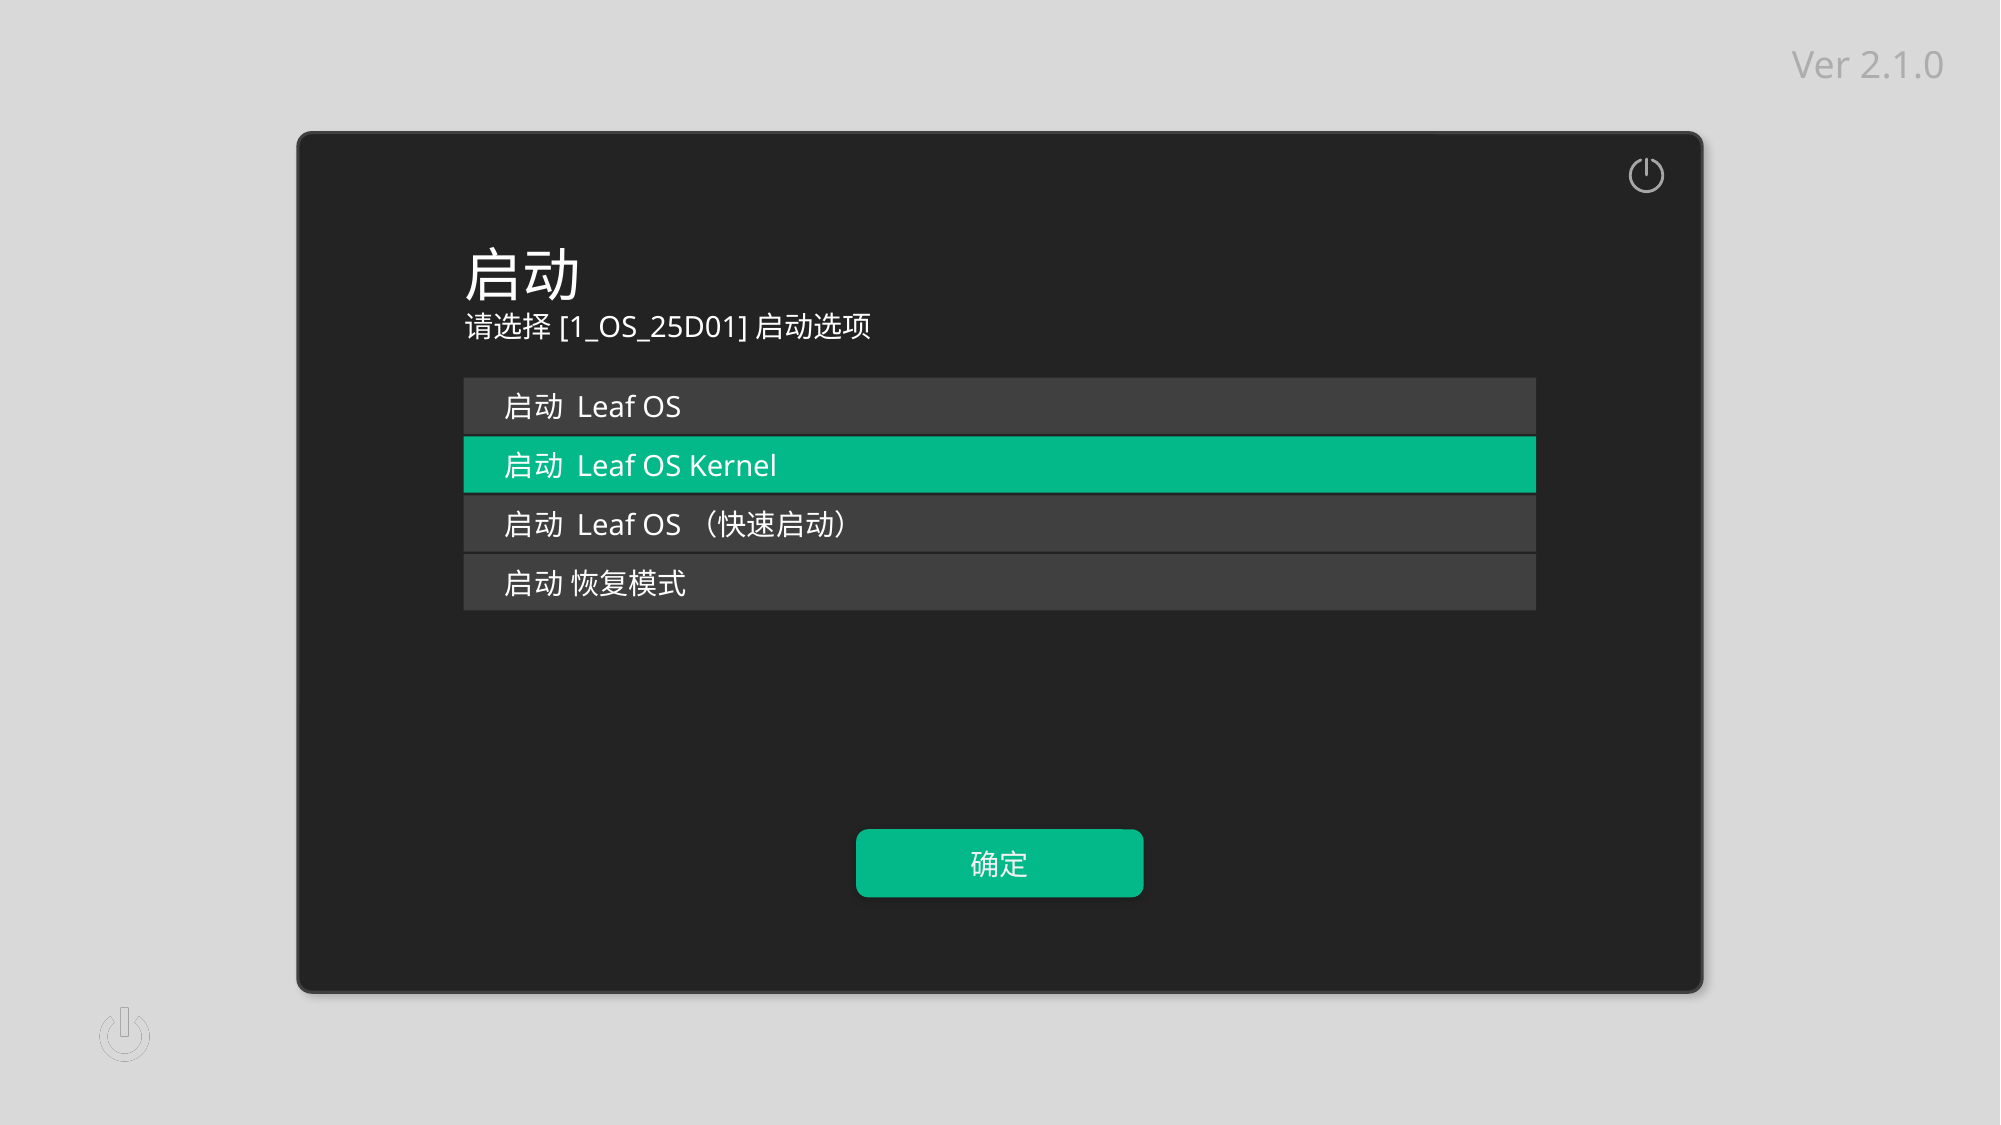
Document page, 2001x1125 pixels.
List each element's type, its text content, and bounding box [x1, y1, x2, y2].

text_box Ver 2.1.0 [631, 34, 1960, 94]
text_box 启动 Leaf OS Kernel [463, 435, 1537, 494]
picture [92, 1003, 156, 1066]
text_box 启动 请选择[1_OS_25D01]启动选项 [449, 230, 925, 351]
text_box 确定 [855, 828, 1145, 899]
text_box 启动 Leaf OS（快速启动） [463, 494, 1537, 553]
text_box [1627, 156, 1666, 195]
text_box [92, 50, 1907, 1073]
text_box [296, 131, 1704, 994]
text_box 启动 恢复模式 [463, 553, 1537, 611]
text_box 启动 Leaf OS [463, 377, 1537, 435]
